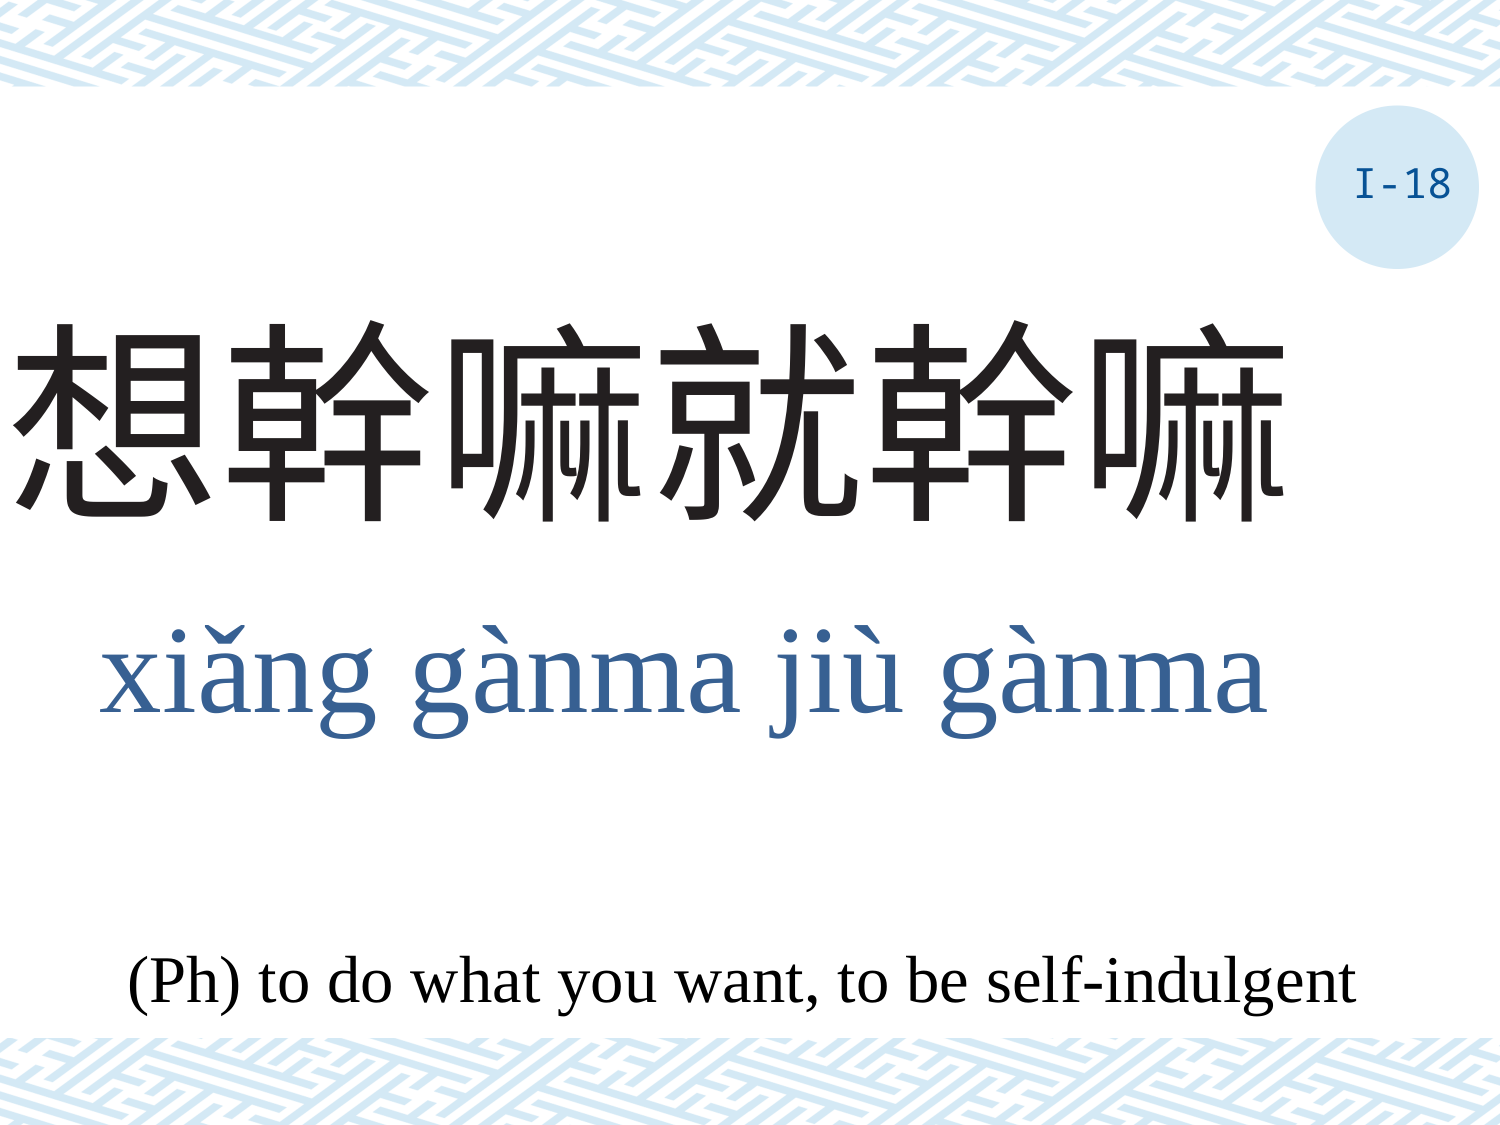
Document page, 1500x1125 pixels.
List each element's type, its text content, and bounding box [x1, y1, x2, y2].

title 想幹嘛就幹嘛 [6, 290, 1457, 780]
list (Ph) to do what you want, to be self-indulgent [112, 928, 1425, 1075]
picture [0, 0, 1500, 1125]
text_box I-18 [1337, 149, 1500, 265]
list xiǎng gànma jiù gànma [99, 587, 1500, 1125]
